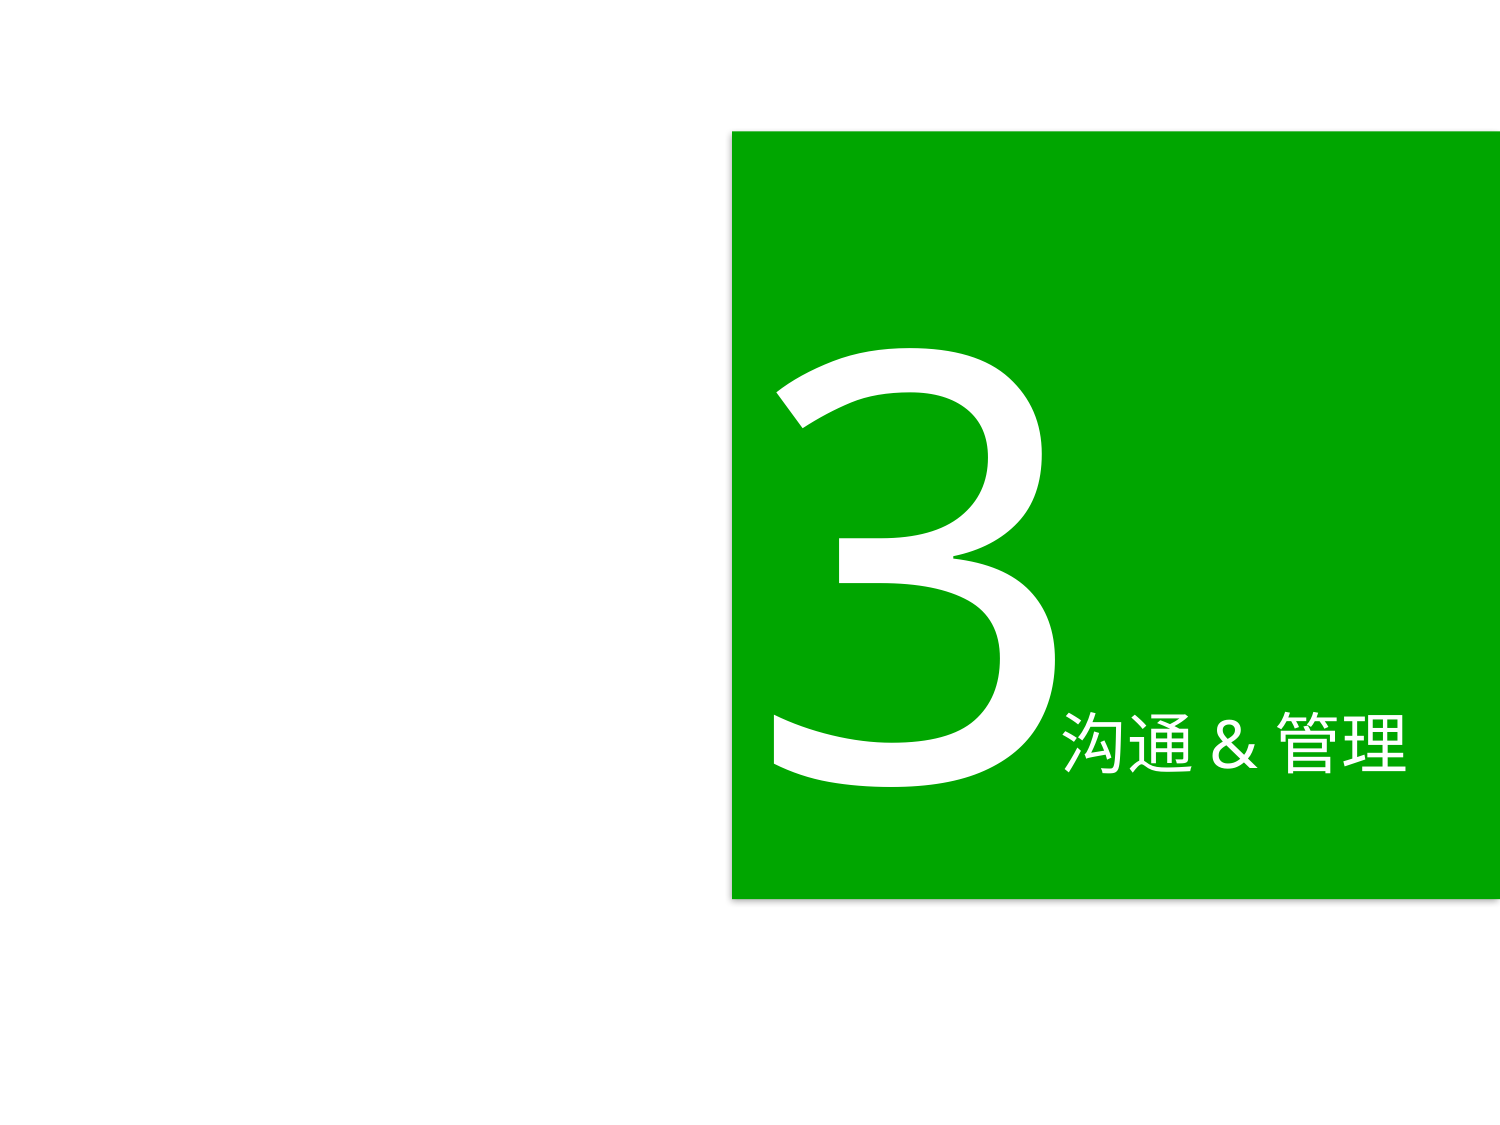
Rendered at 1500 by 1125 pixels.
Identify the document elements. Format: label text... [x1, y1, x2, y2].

title 沟通&管理 [1046, 242, 1500, 790]
list 3 [732, 176, 1046, 825]
